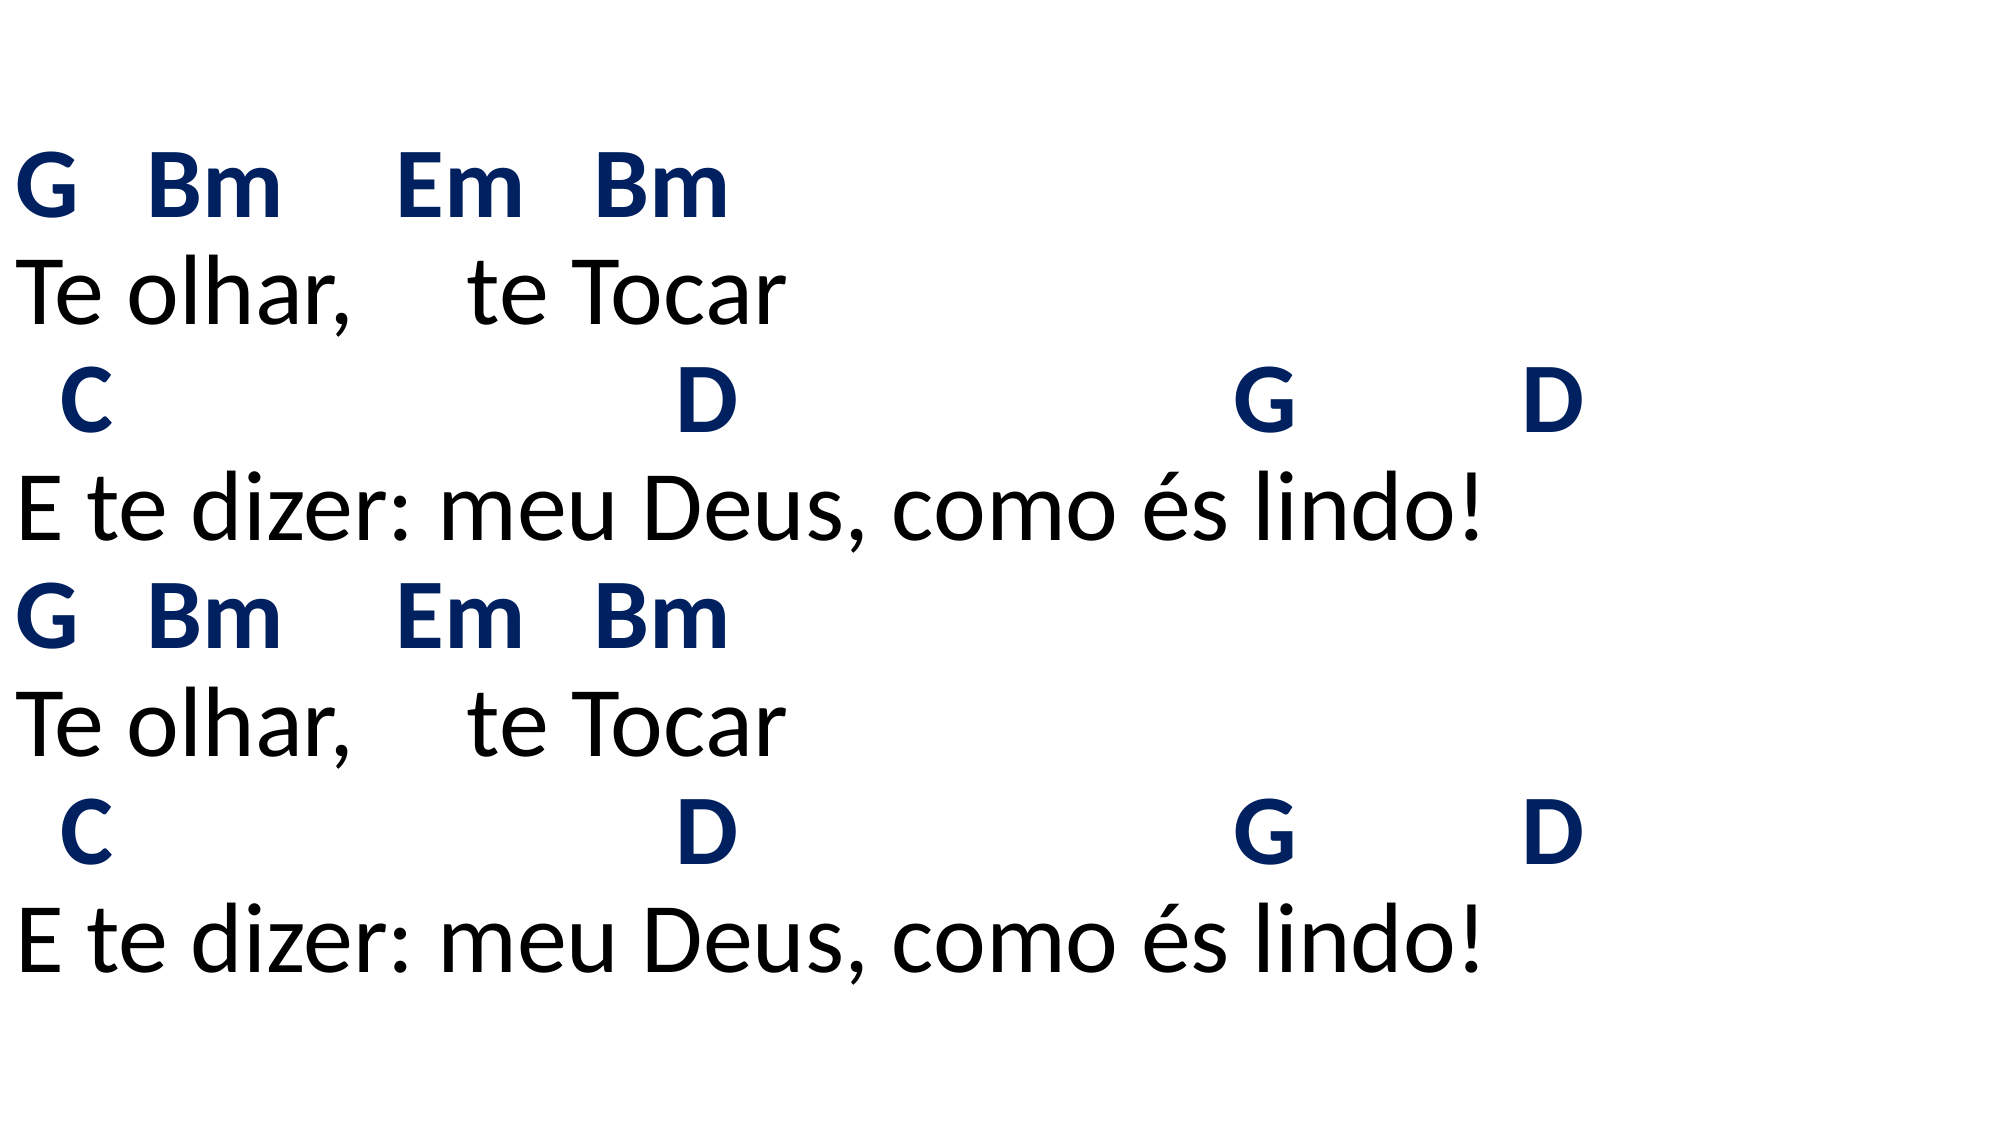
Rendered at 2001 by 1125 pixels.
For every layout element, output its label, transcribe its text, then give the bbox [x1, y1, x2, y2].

title G Bm Em Bm Te olhar, te Tocar C D G D E te dizer: meu Deus, como és lindo! G Bm Em Bm Te olhar, te Tocar C D G D E te dizer: meu Deus, como és lindo! [0, 0, 2000, 1125]
